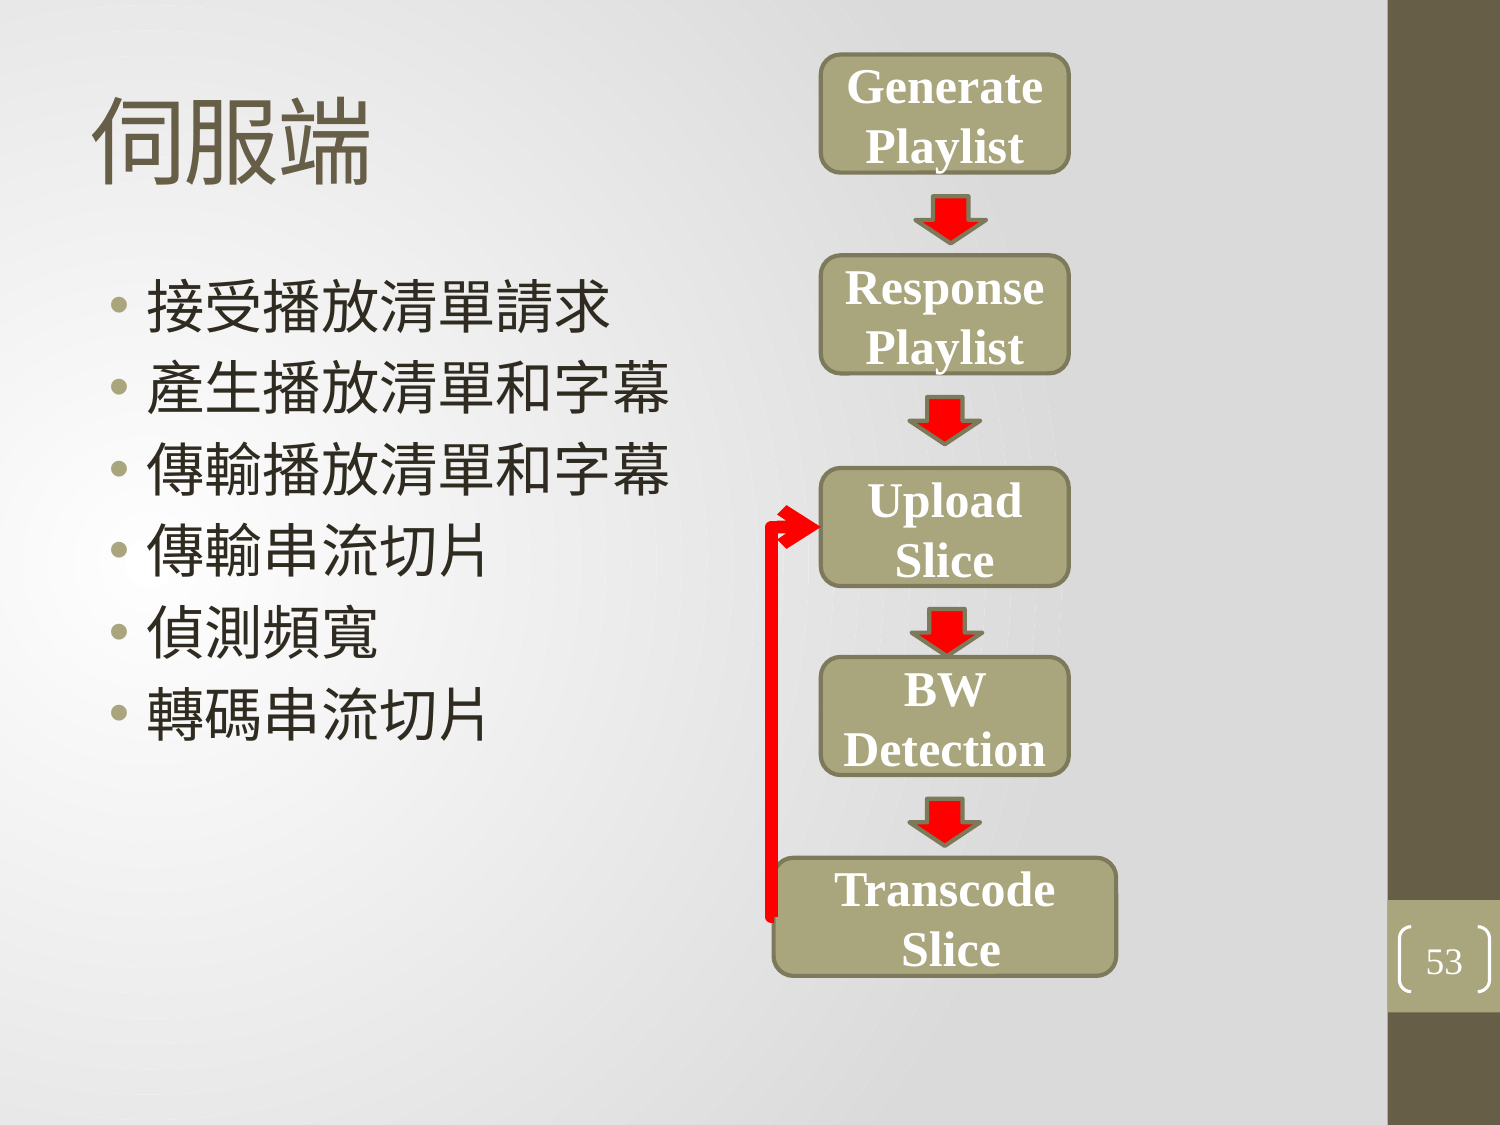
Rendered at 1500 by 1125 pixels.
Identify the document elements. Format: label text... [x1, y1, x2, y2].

text_box [907, 796, 983, 848]
slide_number 53 [1397, 925, 1492, 994]
text_box Response Playlist [818, 253, 1071, 376]
text_box Upload Slice [818, 465, 1071, 589]
title 伺服端 [75, 45, 1325, 233]
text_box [773, 526, 822, 918]
text_box [907, 394, 983, 447]
text_box [909, 606, 985, 658]
list 接受播放清單請求 產生播放清單和字幕 傳輸播放清單和字幕 傳輸串流切片 偵測頻寬 轉碼串流切片 [75, 262, 1325, 1050]
text_box Transcode Slice [771, 855, 1119, 978]
text_box BW Detection [833, 654, 1071, 778]
text_box [913, 194, 989, 246]
text_box Generate Playlist [818, 52, 1071, 175]
